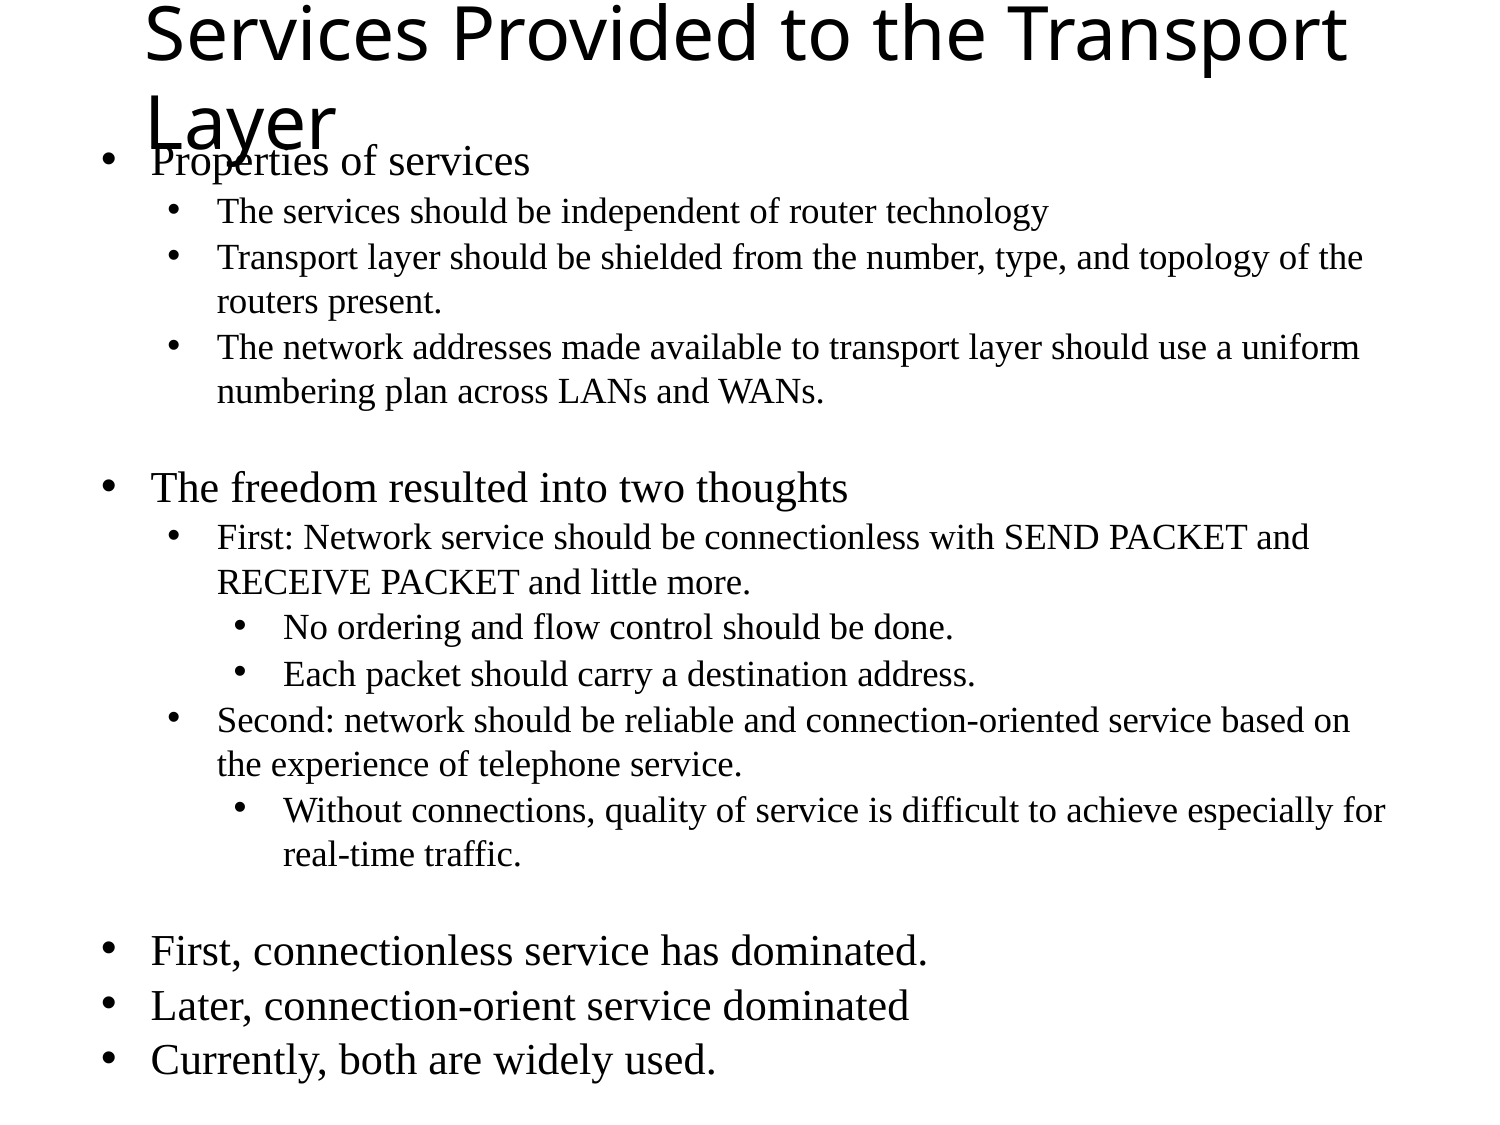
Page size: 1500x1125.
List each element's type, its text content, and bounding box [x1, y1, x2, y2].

title Services Provided to the Transport Layer [143, 0, 1401, 129]
text_box Properties of services The services should be independent of router technology Transport layer should be shielded from the number, type, and topology of the routers present. The network addresses made available to transport layer should use a uniform numbering plan across LANs and WANs. The freedom resulted into two thoughts First: Network service should be connectionless with SEND PACKET and RECEIVE PACKET and little more. No ordering and flow control should be done. Each packet should carry a destination address. Second: network should be reliable and connection-oriented service based on the experience of telephone service. Without connections, quality of service is difficult to achieve especially for real-time traffic. First, connectionless service has dominated. Later, connection-orient service dominated Currently, both are widely used. [99, 129, 1401, 1084]
